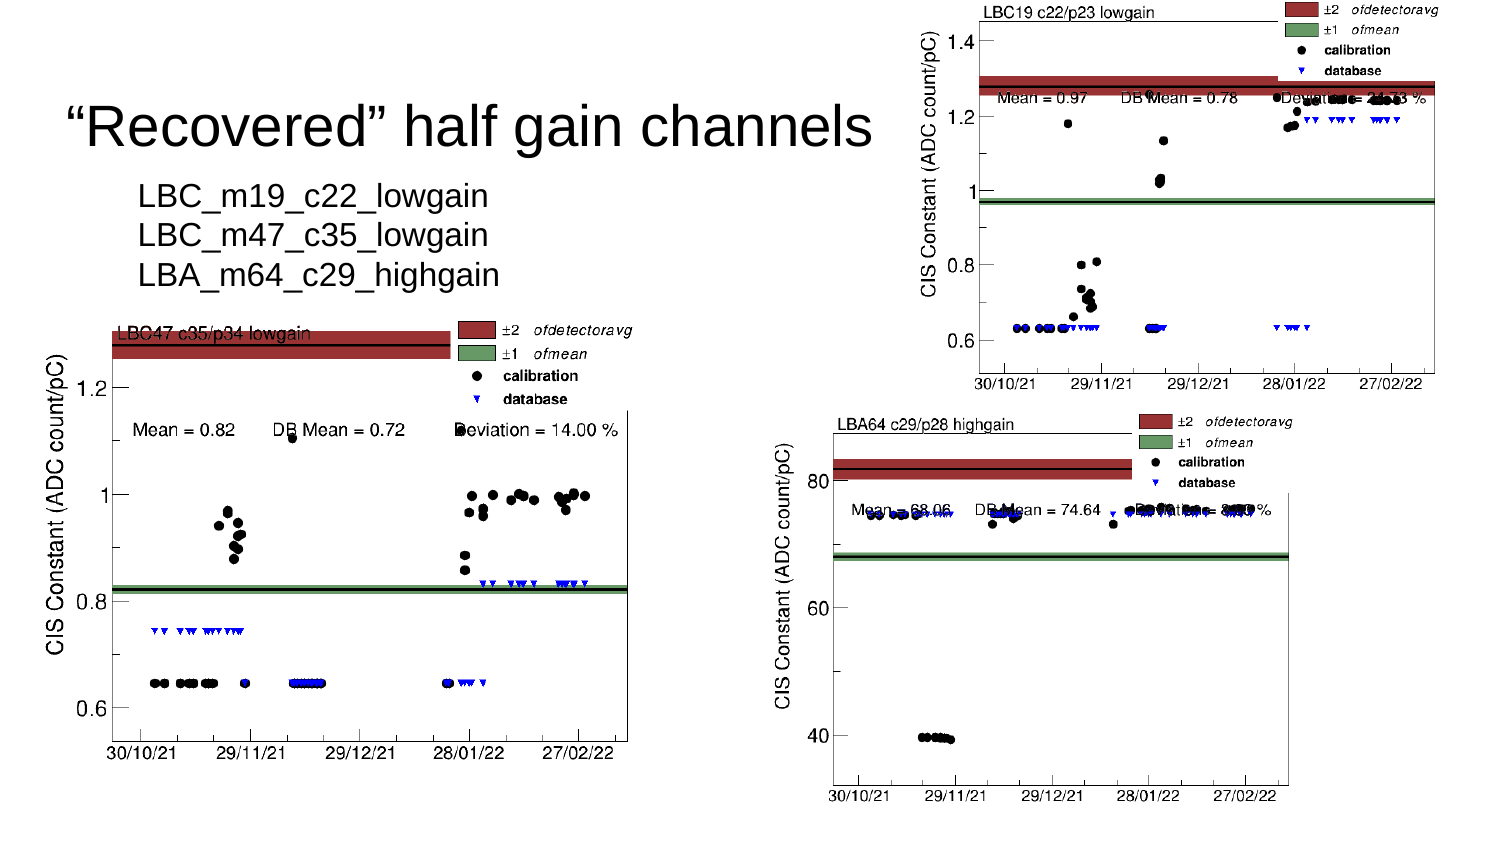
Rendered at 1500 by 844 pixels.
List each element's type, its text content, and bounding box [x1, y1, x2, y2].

title “Recovered” half gain channels [51, 72, 874, 167]
picture [0, 318, 698, 822]
picture [734, 0, 1496, 844]
text_box LBC_m19_c22_lowgain LBC_m47_c35_lowgain LBA_m64_c29_highgain [122, 158, 837, 309]
